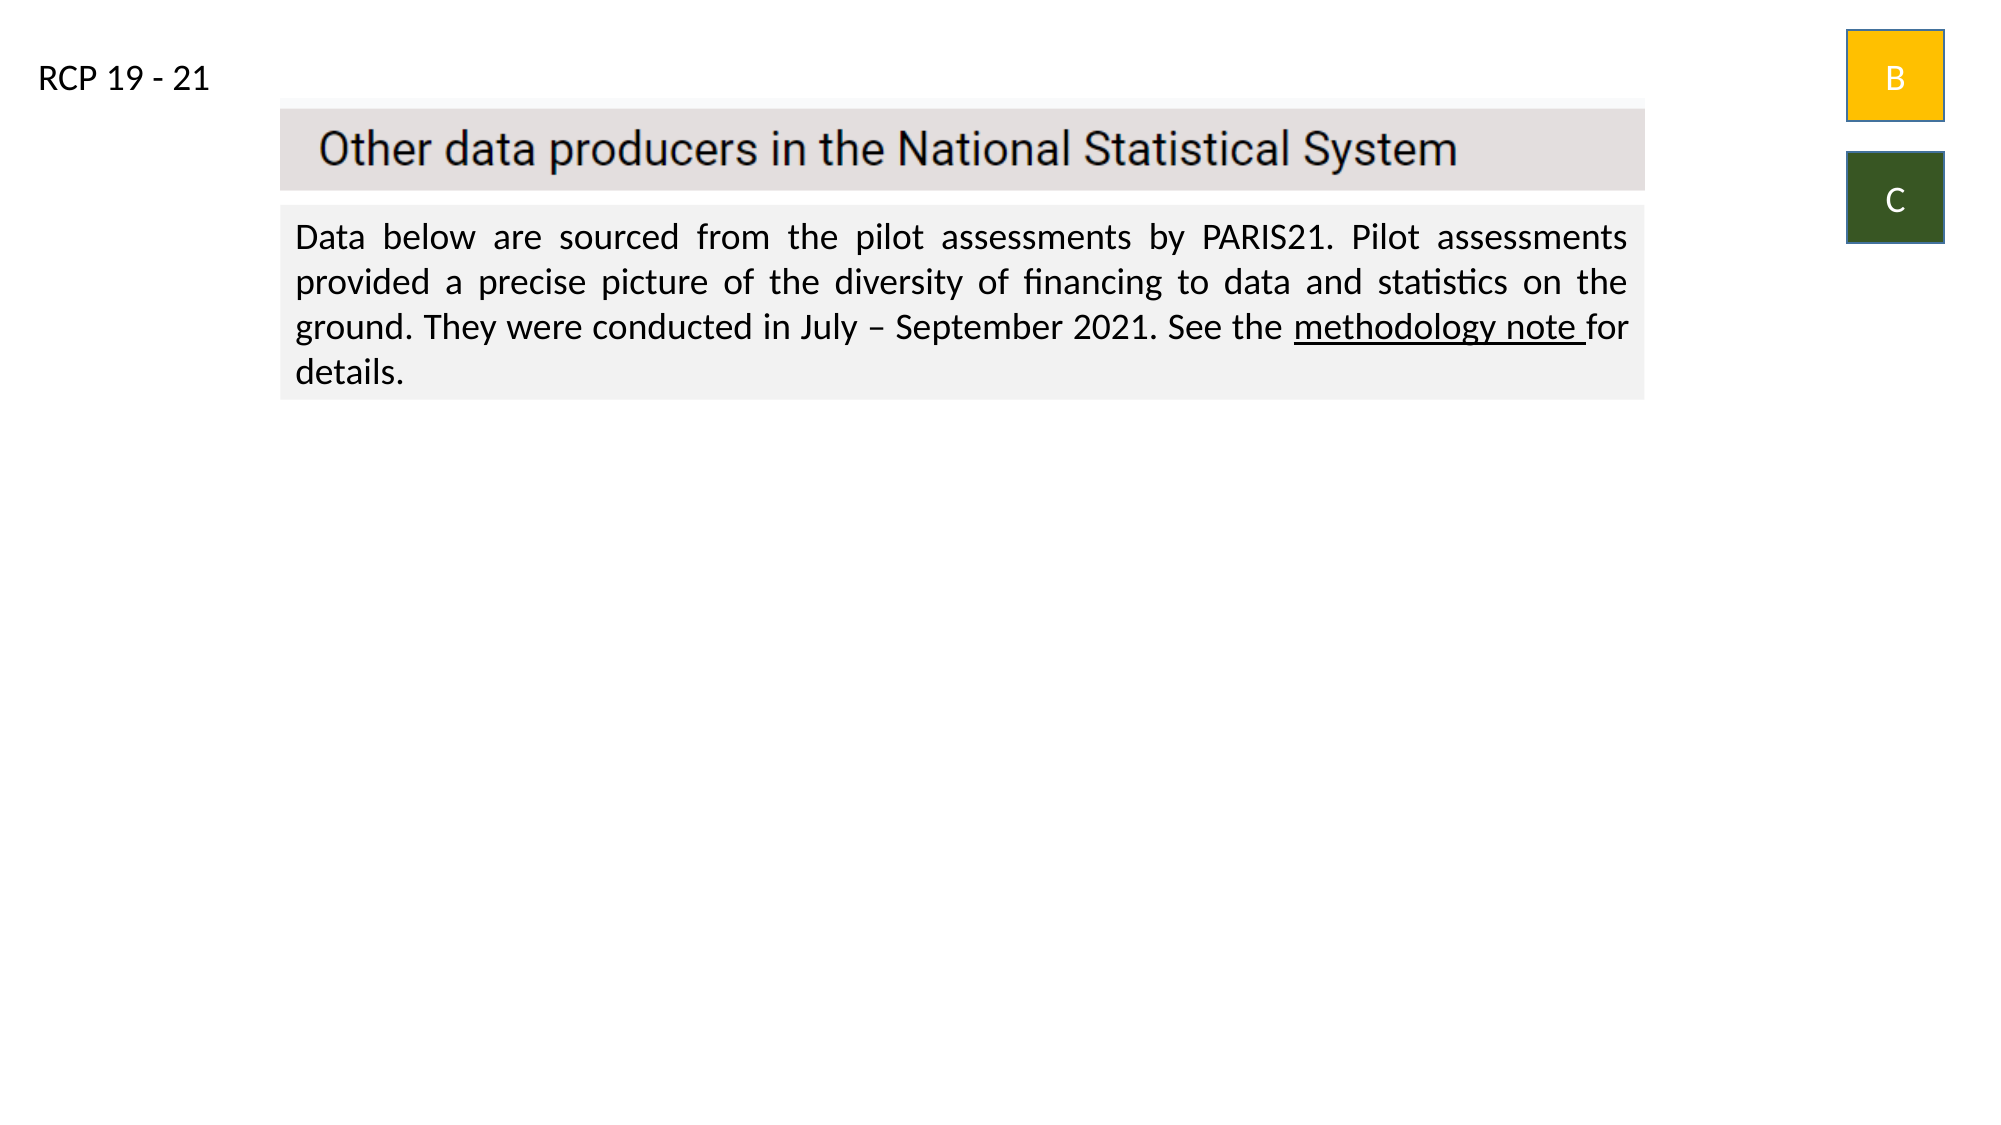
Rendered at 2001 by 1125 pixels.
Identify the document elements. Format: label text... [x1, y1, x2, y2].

text_box RCP 19 - 21 [23, 45, 249, 105]
text_box C [1846, 151, 1945, 244]
picture [280, 98, 1645, 205]
text_box Data below are sourced from the pilot assessments by PARIS21. Pilot assessments provided a precise picture of the diversity of financing to data and statistics on the ground. They were conducted in July – September 2021. See the methodology note for details. [280, 205, 1645, 400]
text_box B [1846, 29, 1945, 122]
